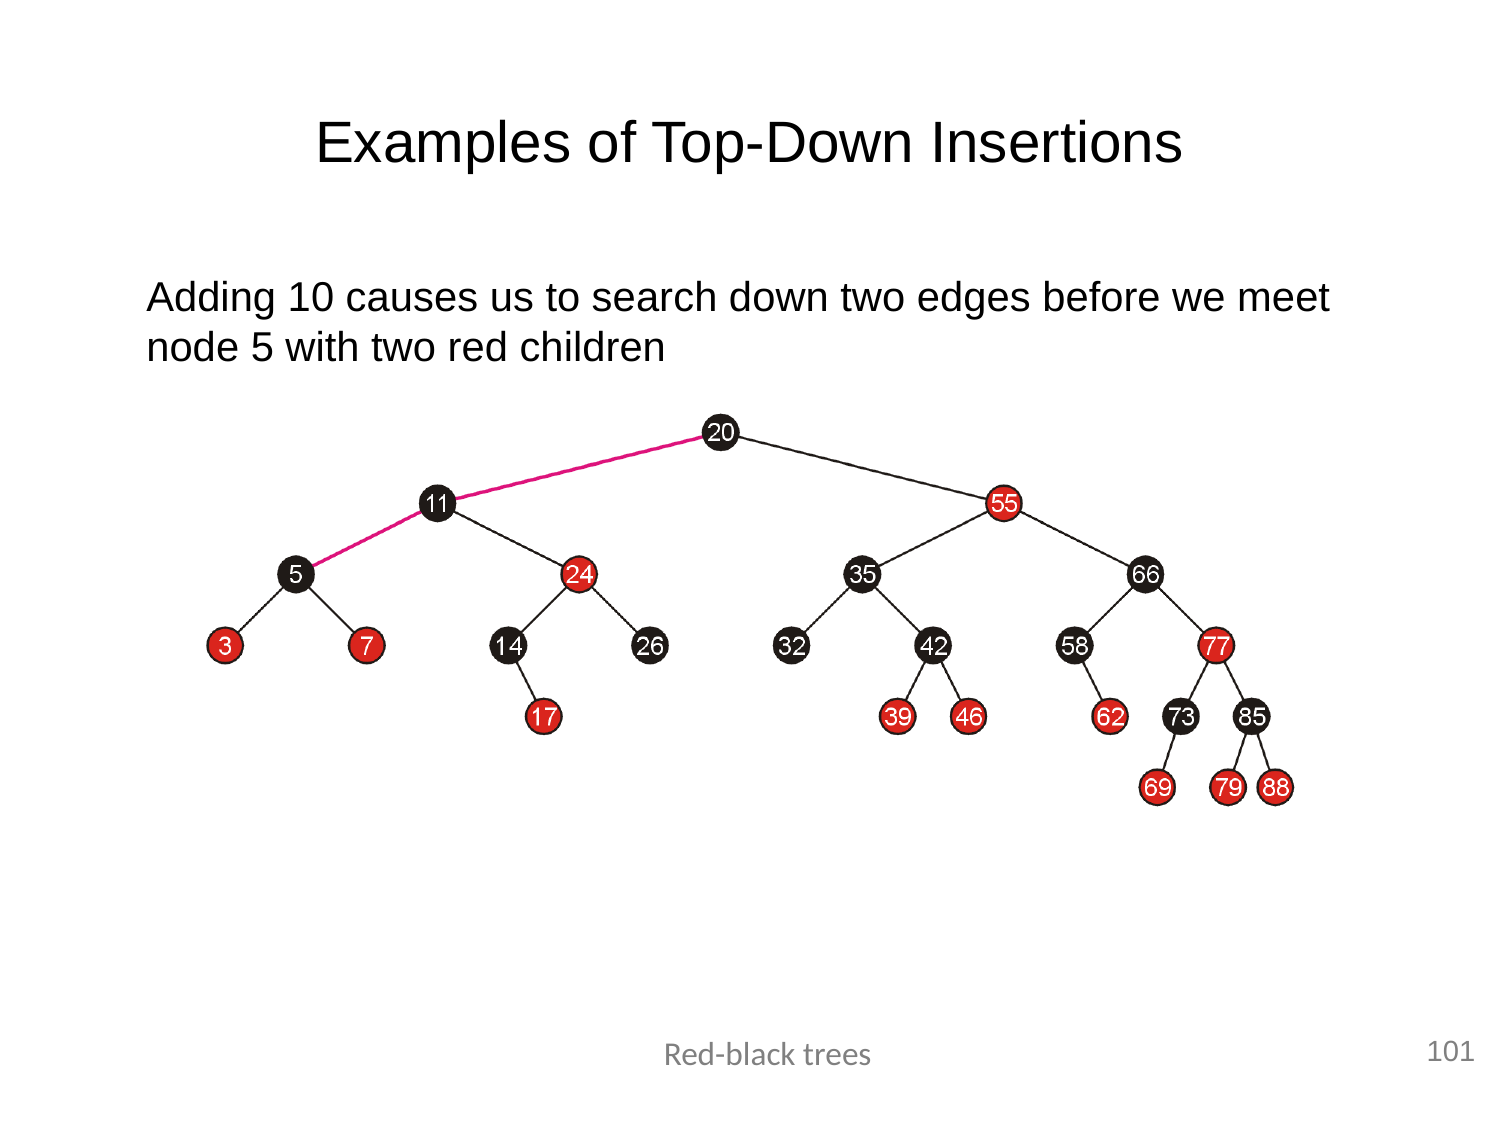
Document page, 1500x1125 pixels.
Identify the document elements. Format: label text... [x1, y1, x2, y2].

title Examples of Top-Down Insertions [74, 44, 1426, 233]
picture [200, 408, 1300, 811]
list Adding 10 causes us to search down two edges before we meet node 5 with two red children [74, 262, 1426, 1006]
